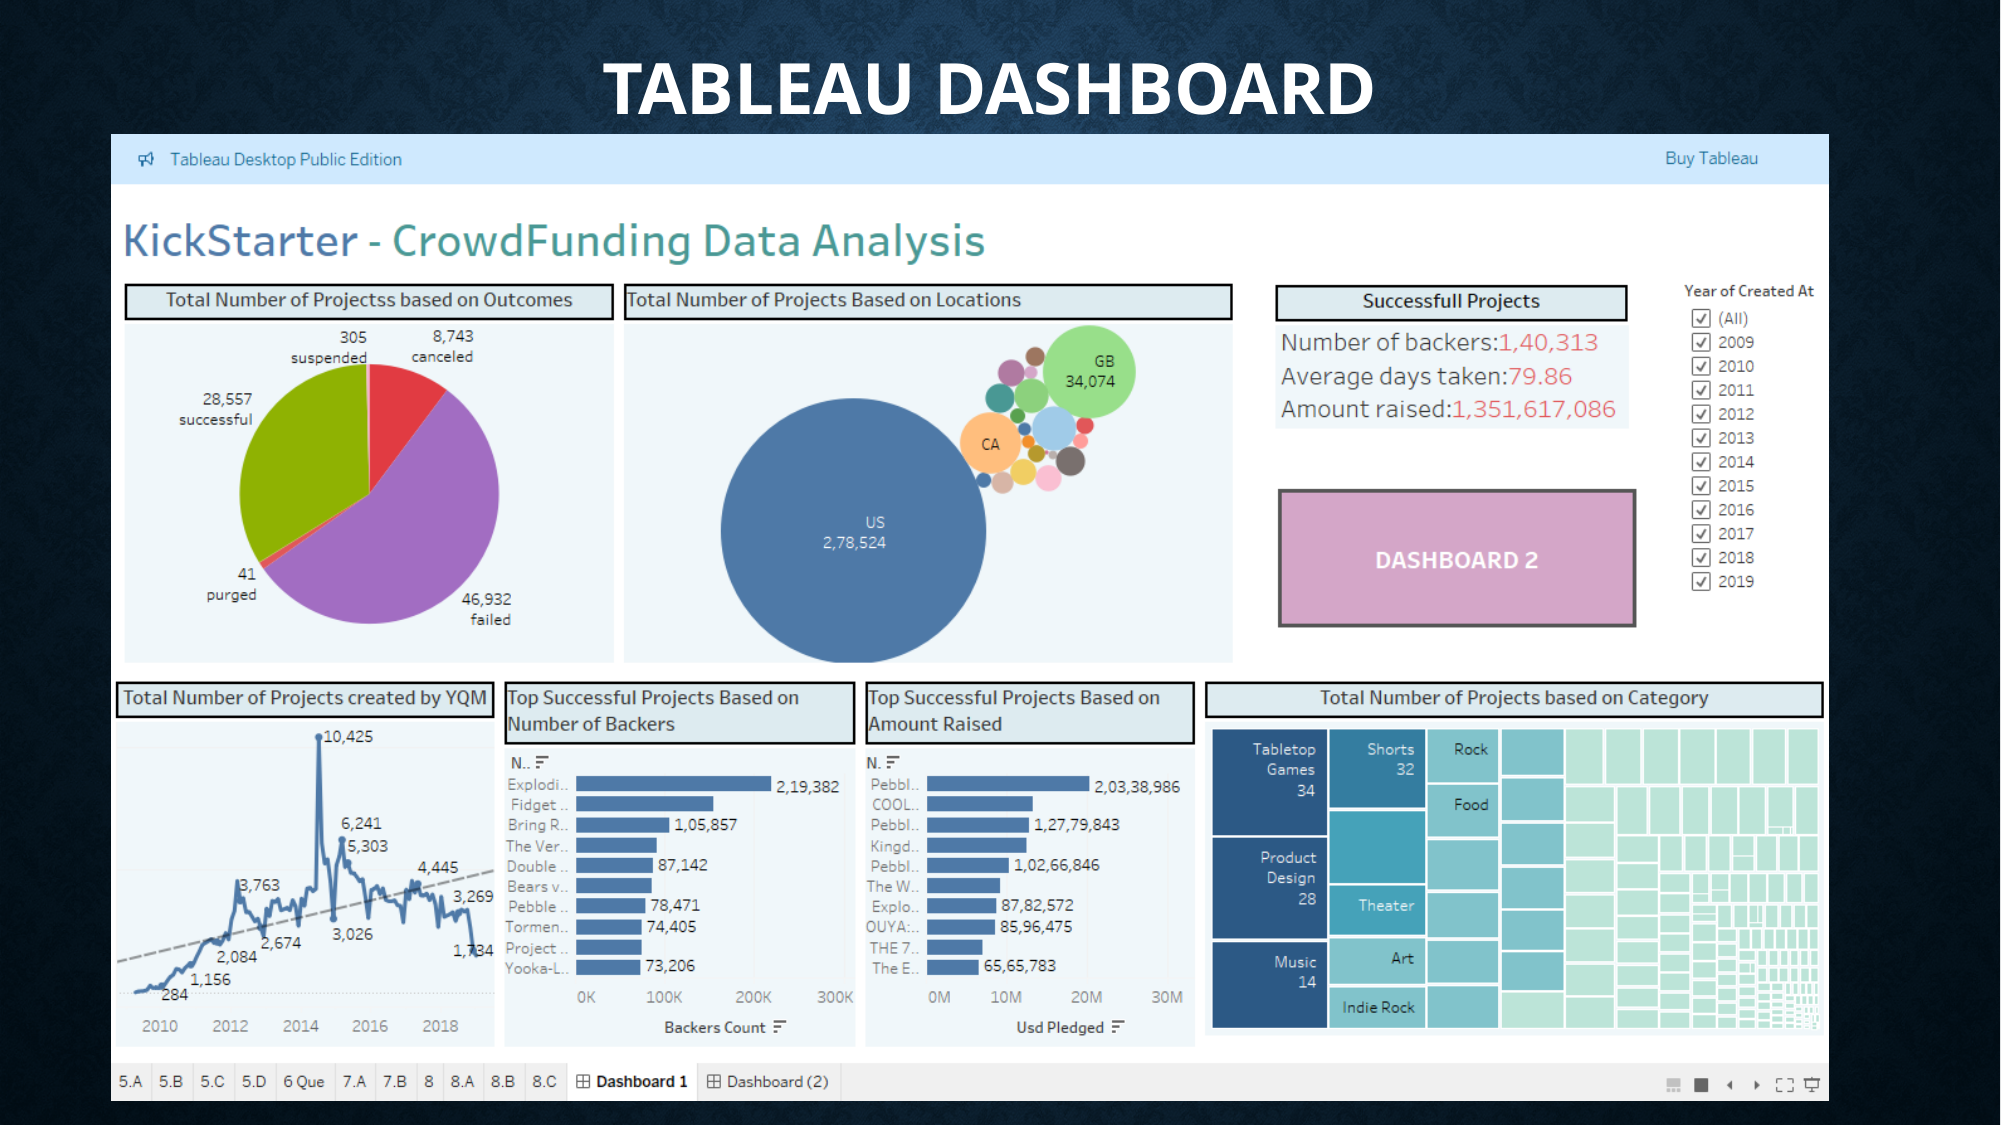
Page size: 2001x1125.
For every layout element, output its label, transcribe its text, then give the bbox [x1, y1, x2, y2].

title Tableau Dashboard [111, 27, 1869, 157]
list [110, 134, 1830, 1102]
